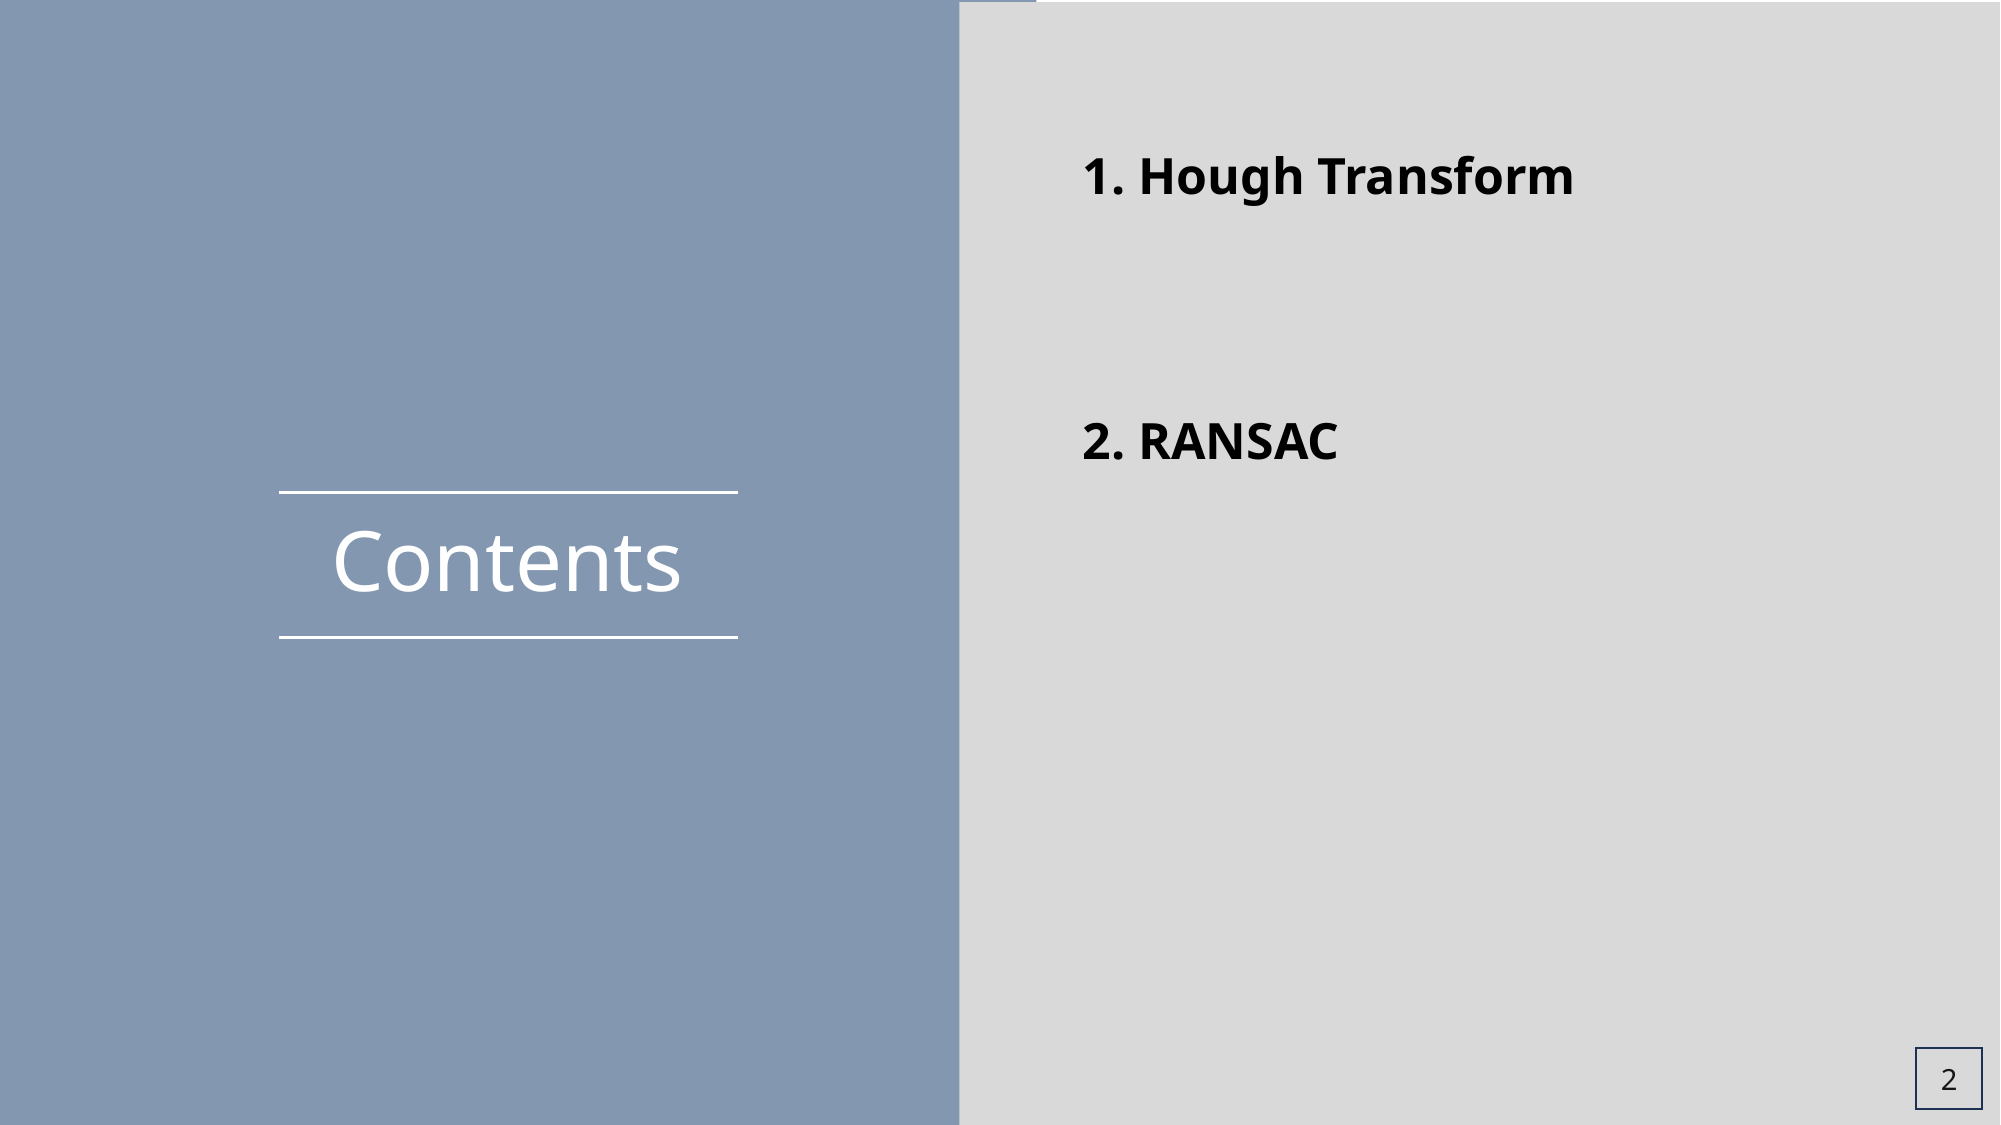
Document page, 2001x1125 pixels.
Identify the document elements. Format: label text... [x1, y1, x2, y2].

text_box [958, 1, 2000, 1125]
text_box Contents [300, 501, 715, 616]
text_box 2. RANSAC [1067, 401, 1917, 477]
text_box 2 [1915, 1047, 1983, 1110]
text_box 1. Hough Transform [1067, 136, 1743, 212]
text_box [0, 0, 1037, 1125]
